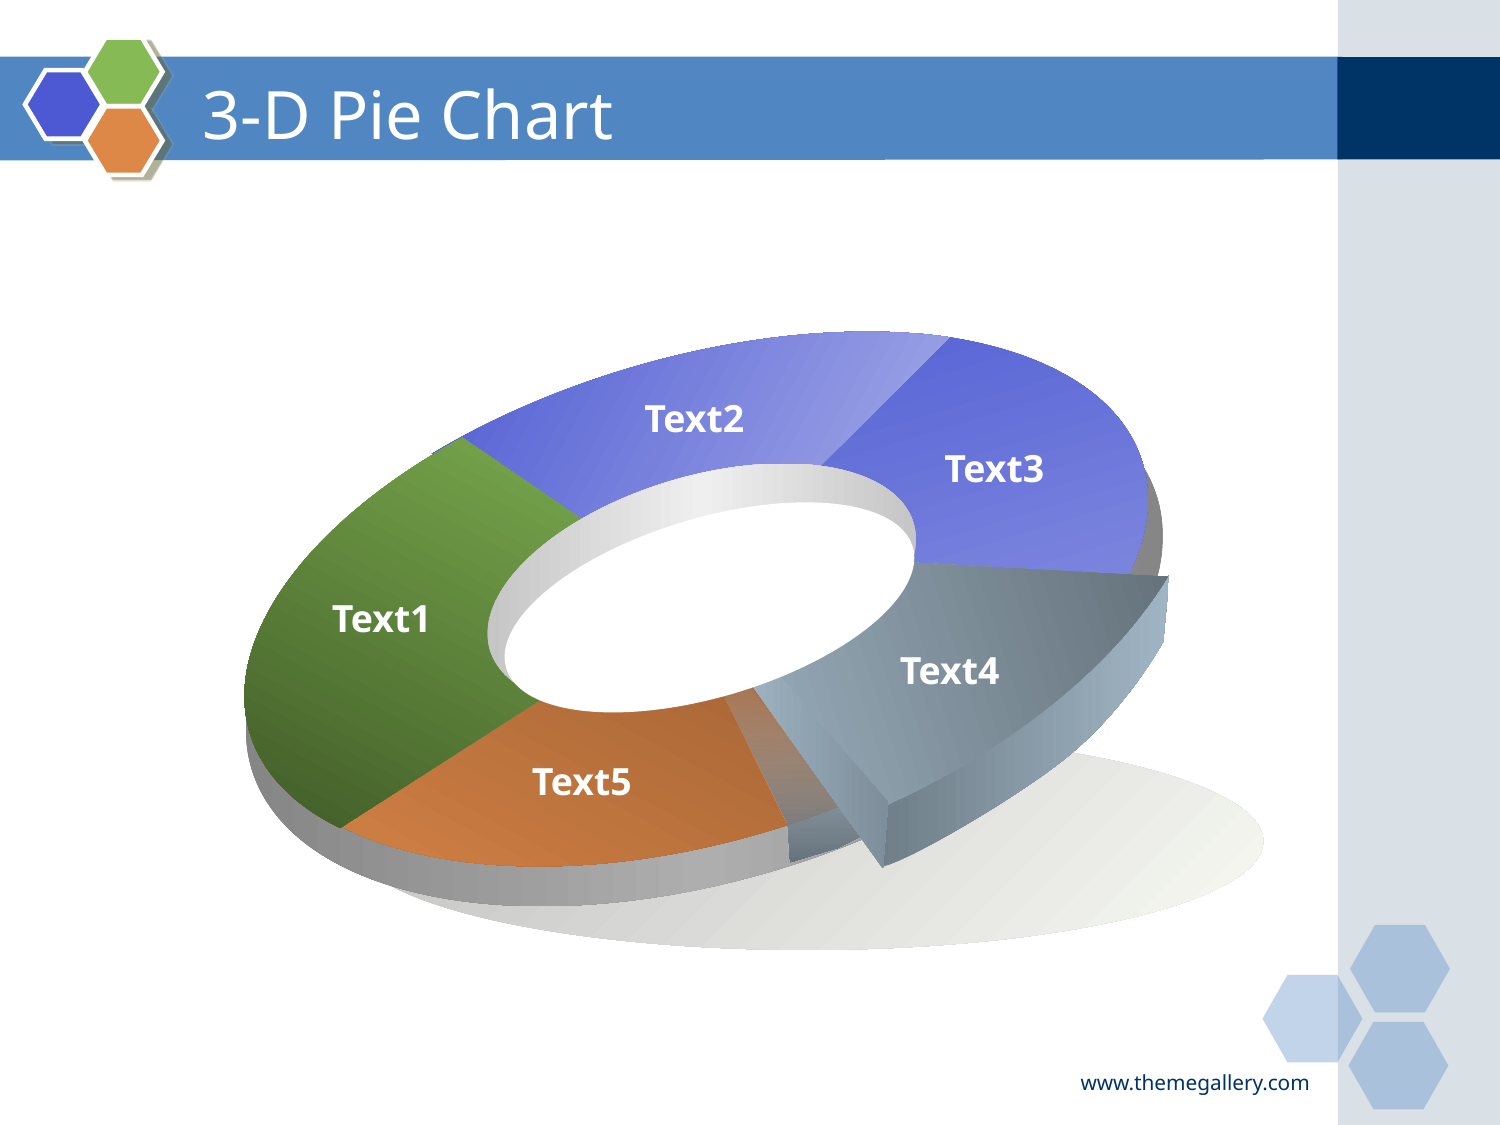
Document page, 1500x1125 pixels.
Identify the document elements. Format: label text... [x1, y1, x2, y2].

title 3-D Pie Chart [187, 62, 1413, 163]
footer www.themegallery.com [849, 1062, 1325, 1101]
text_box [224, 340, 1264, 951]
